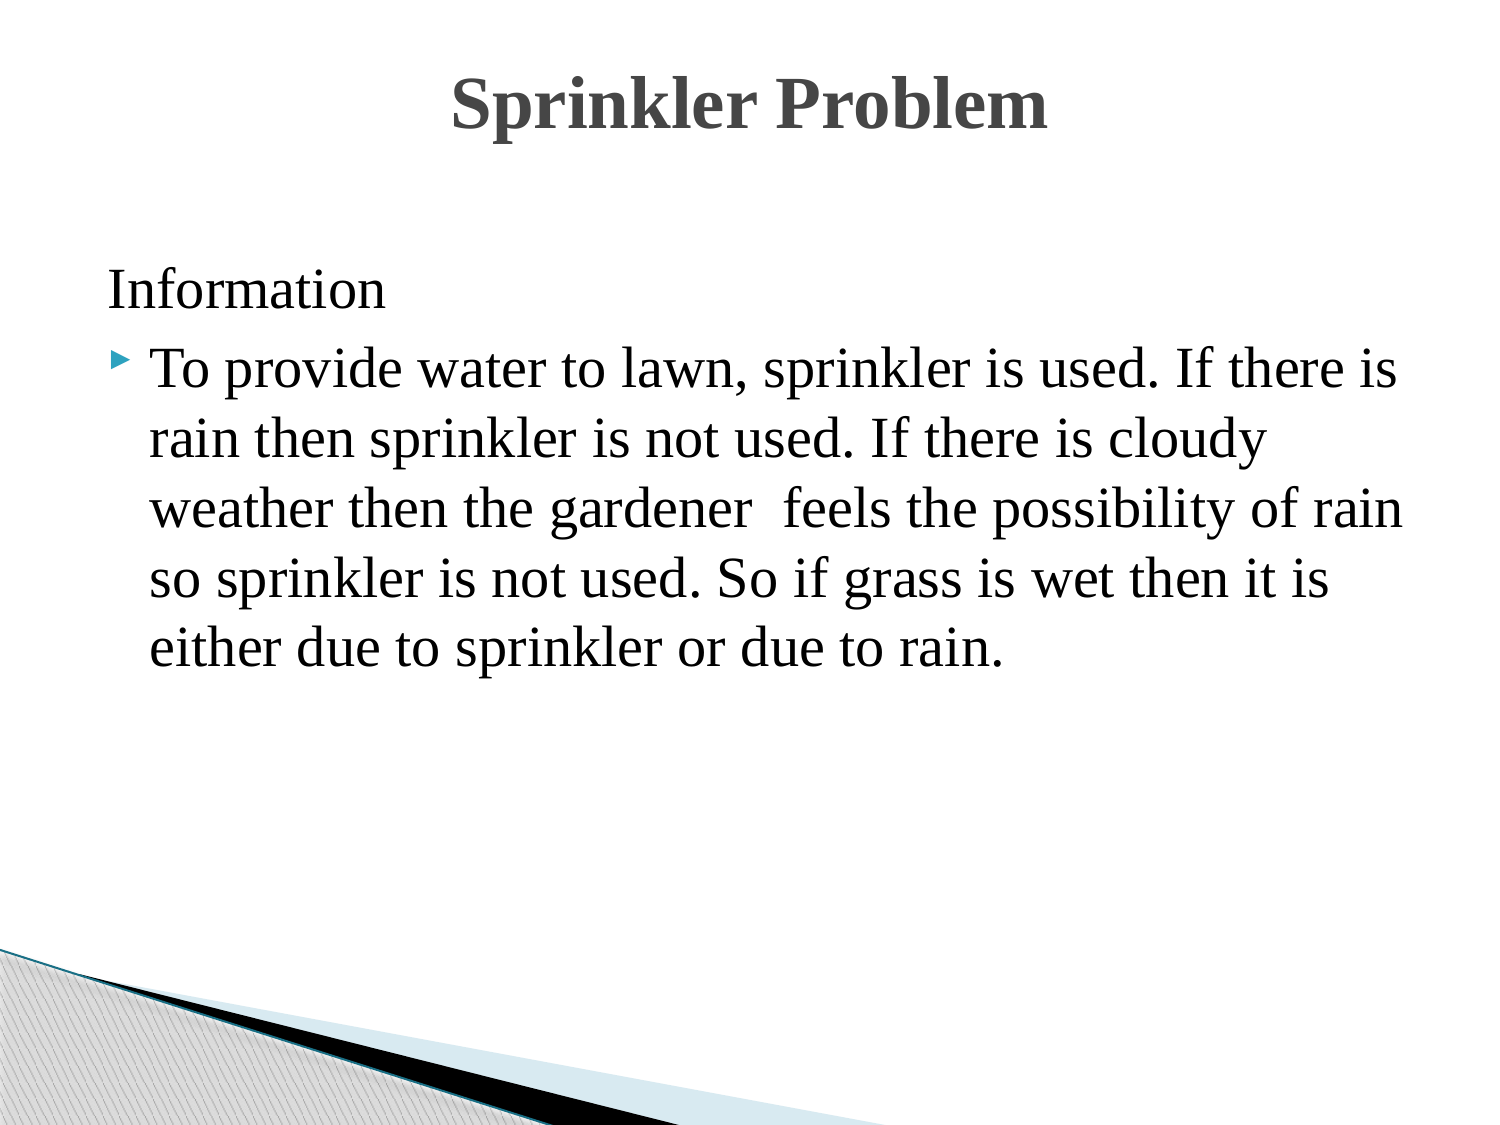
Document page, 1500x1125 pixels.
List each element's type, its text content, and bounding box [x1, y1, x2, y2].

list Information To provide water to lawn, sprinkler is used. If there is rain then sprinkler is not used. If there is cloudy weather then the gardener feels the possibility of rain so sprinkler is not used. So if grass is wet then it is either due to sprinkler or due to rain. [75, 243, 1425, 986]
title Sprinkler Problem [75, 45, 1425, 233]
